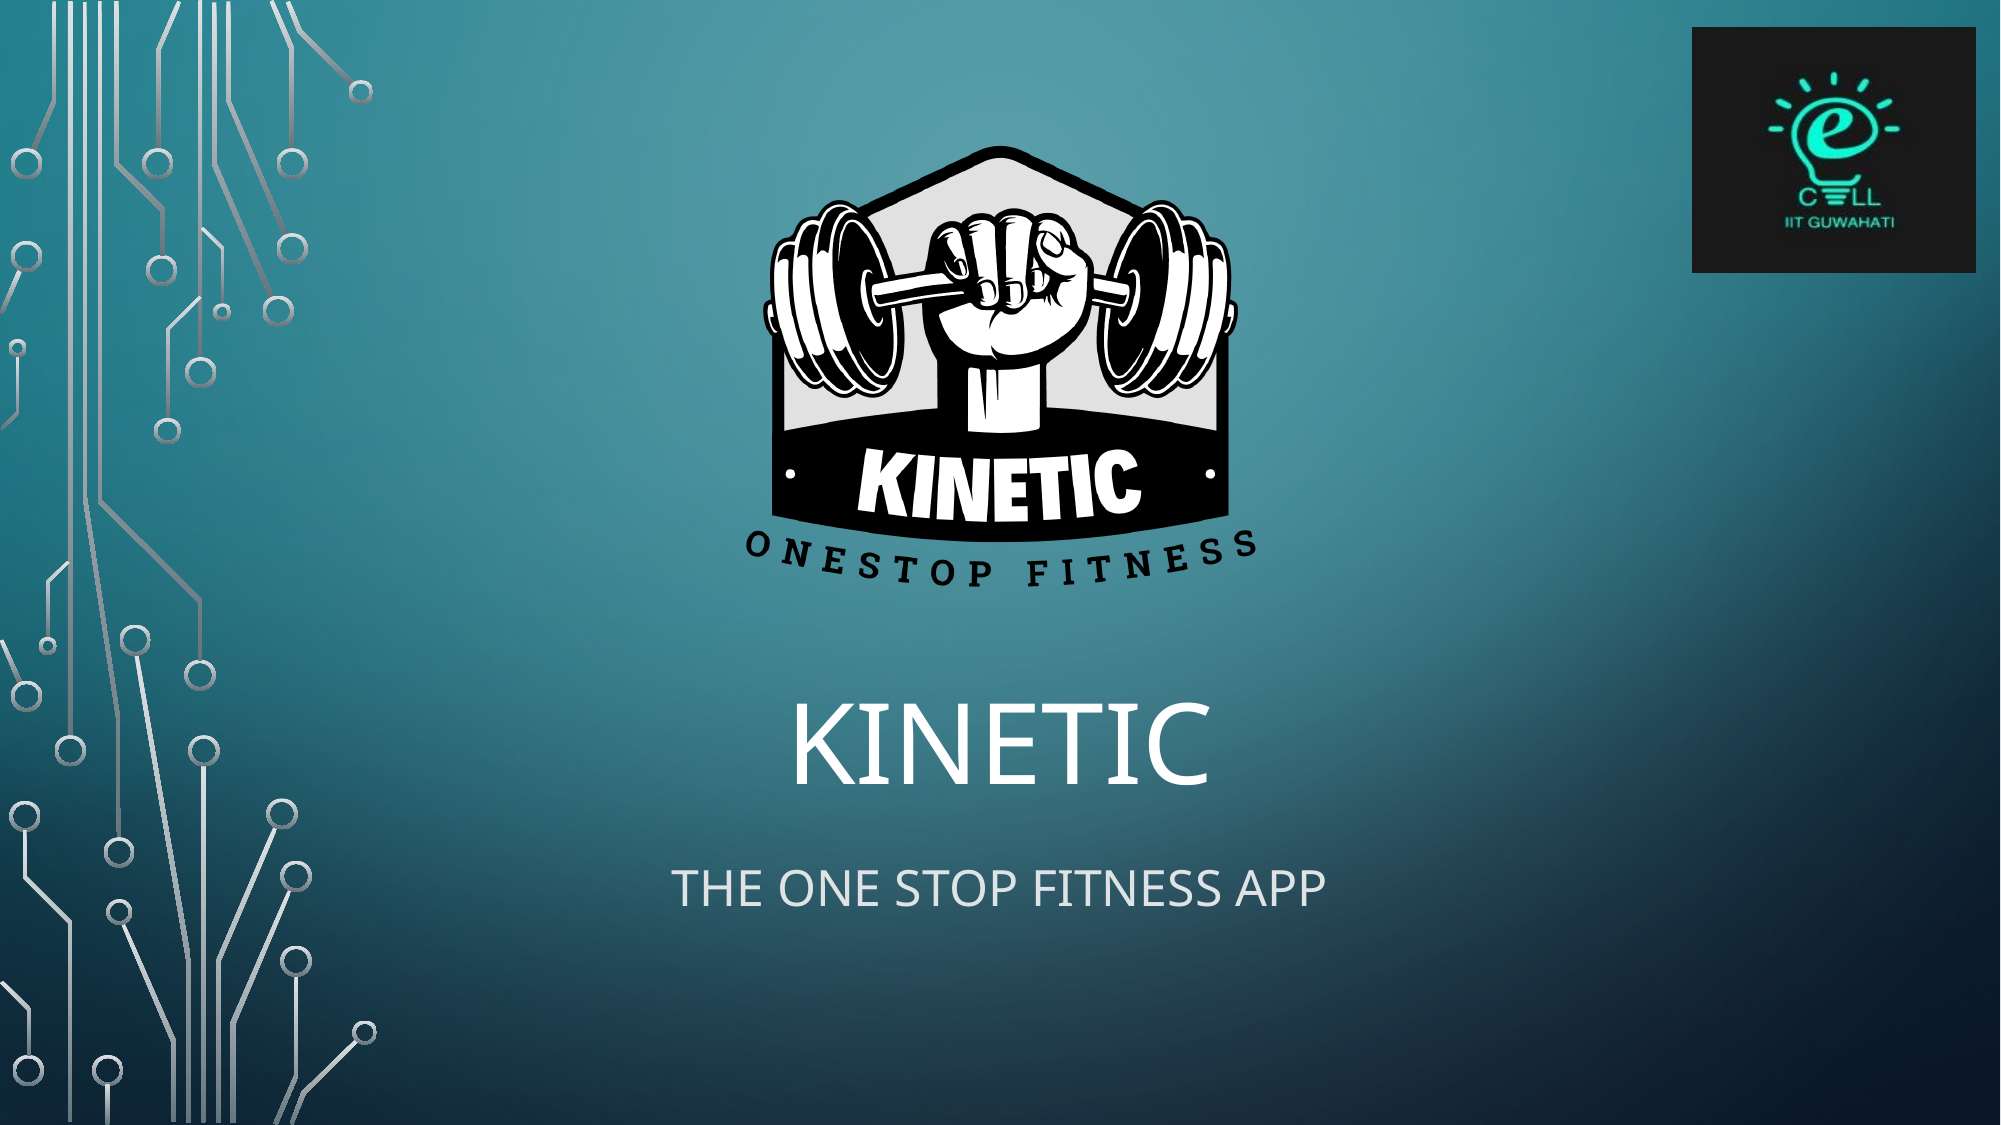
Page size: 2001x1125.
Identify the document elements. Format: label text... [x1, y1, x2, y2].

picture [609, 0, 1391, 765]
picture [1691, 27, 1976, 273]
title KINETIC [579, 424, 1421, 817]
subtitle The one stop fitness app [561, 836, 1439, 1109]
